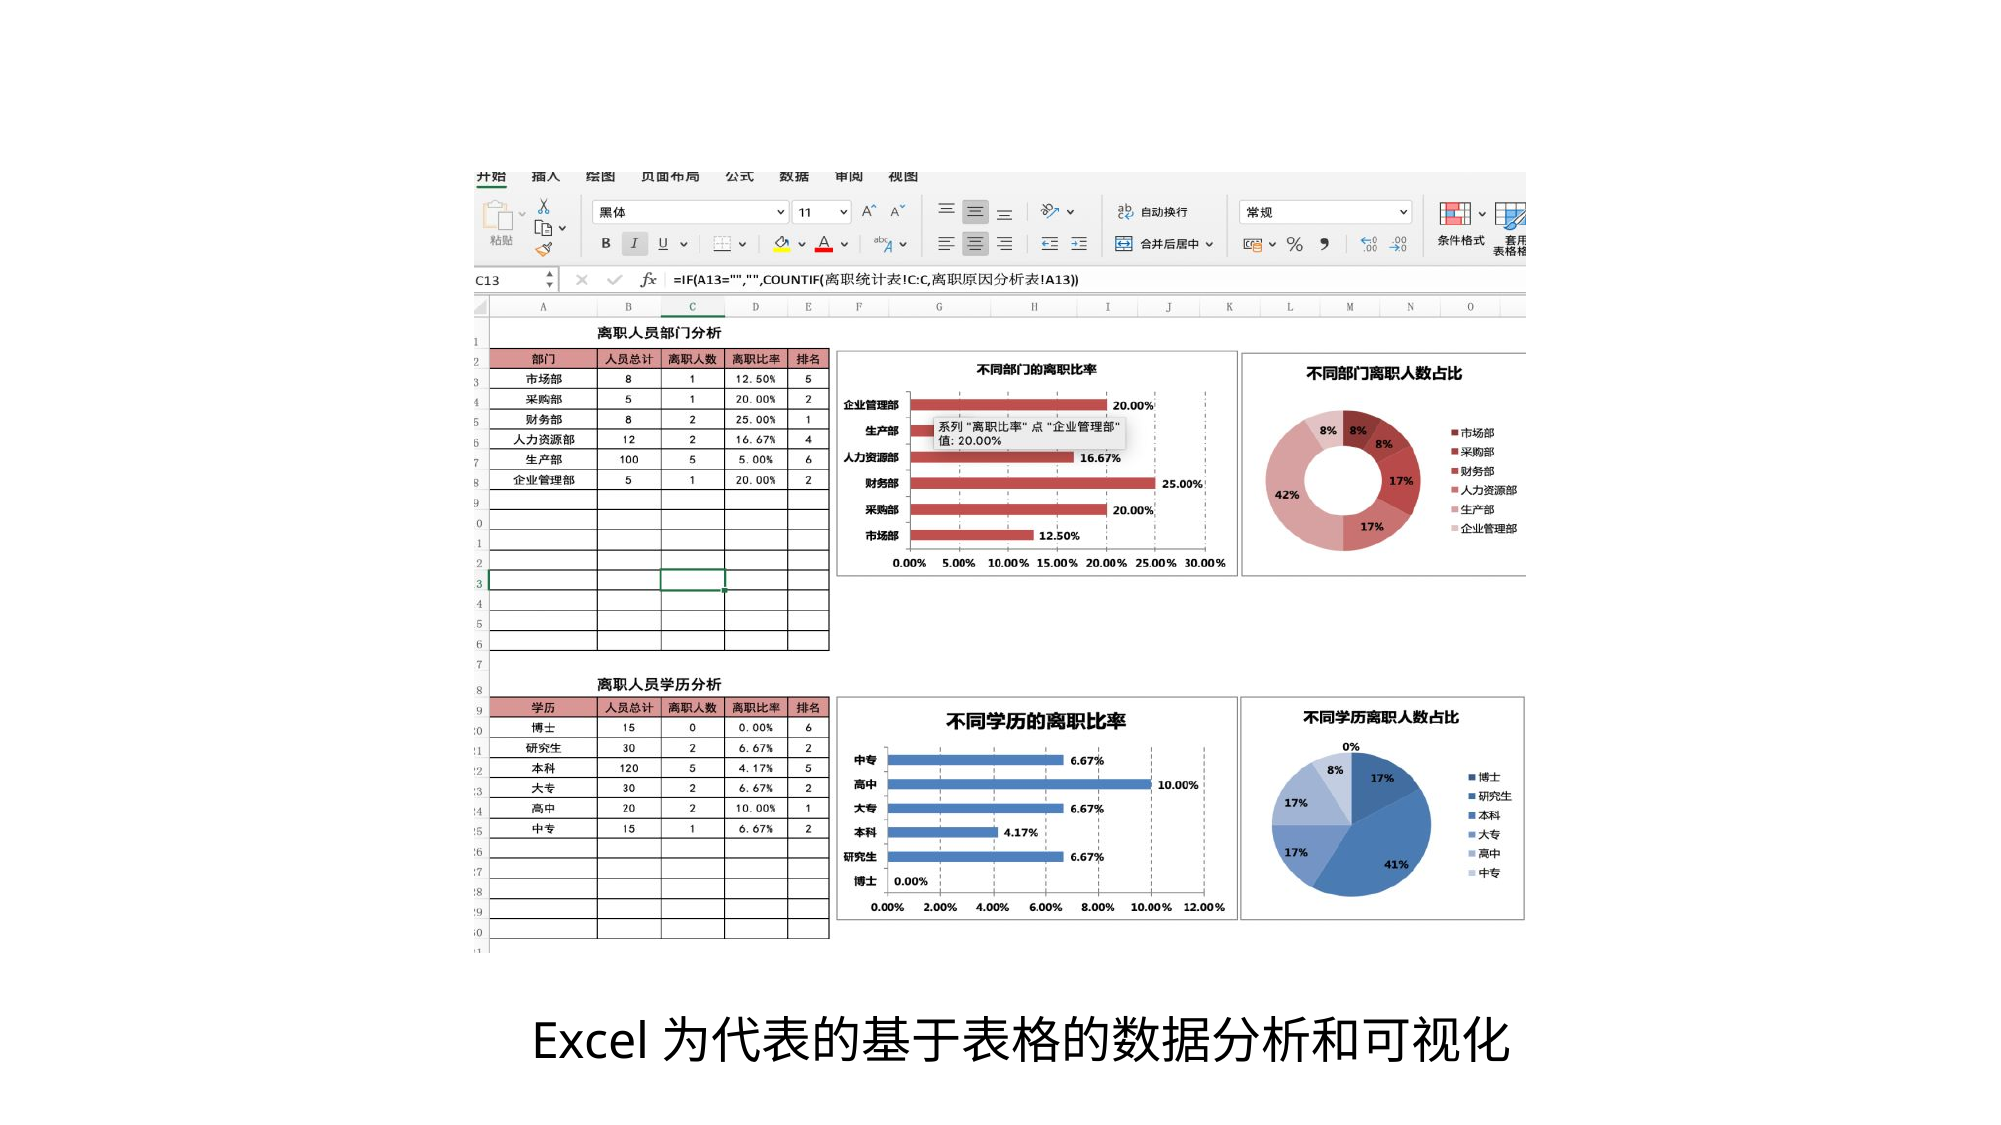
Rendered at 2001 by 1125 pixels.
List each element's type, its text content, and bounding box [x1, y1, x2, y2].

picture [474, 172, 1526, 953]
text_box Excel为代表的基于表格的数据分析和可视化 [131, 1001, 1912, 1077]
